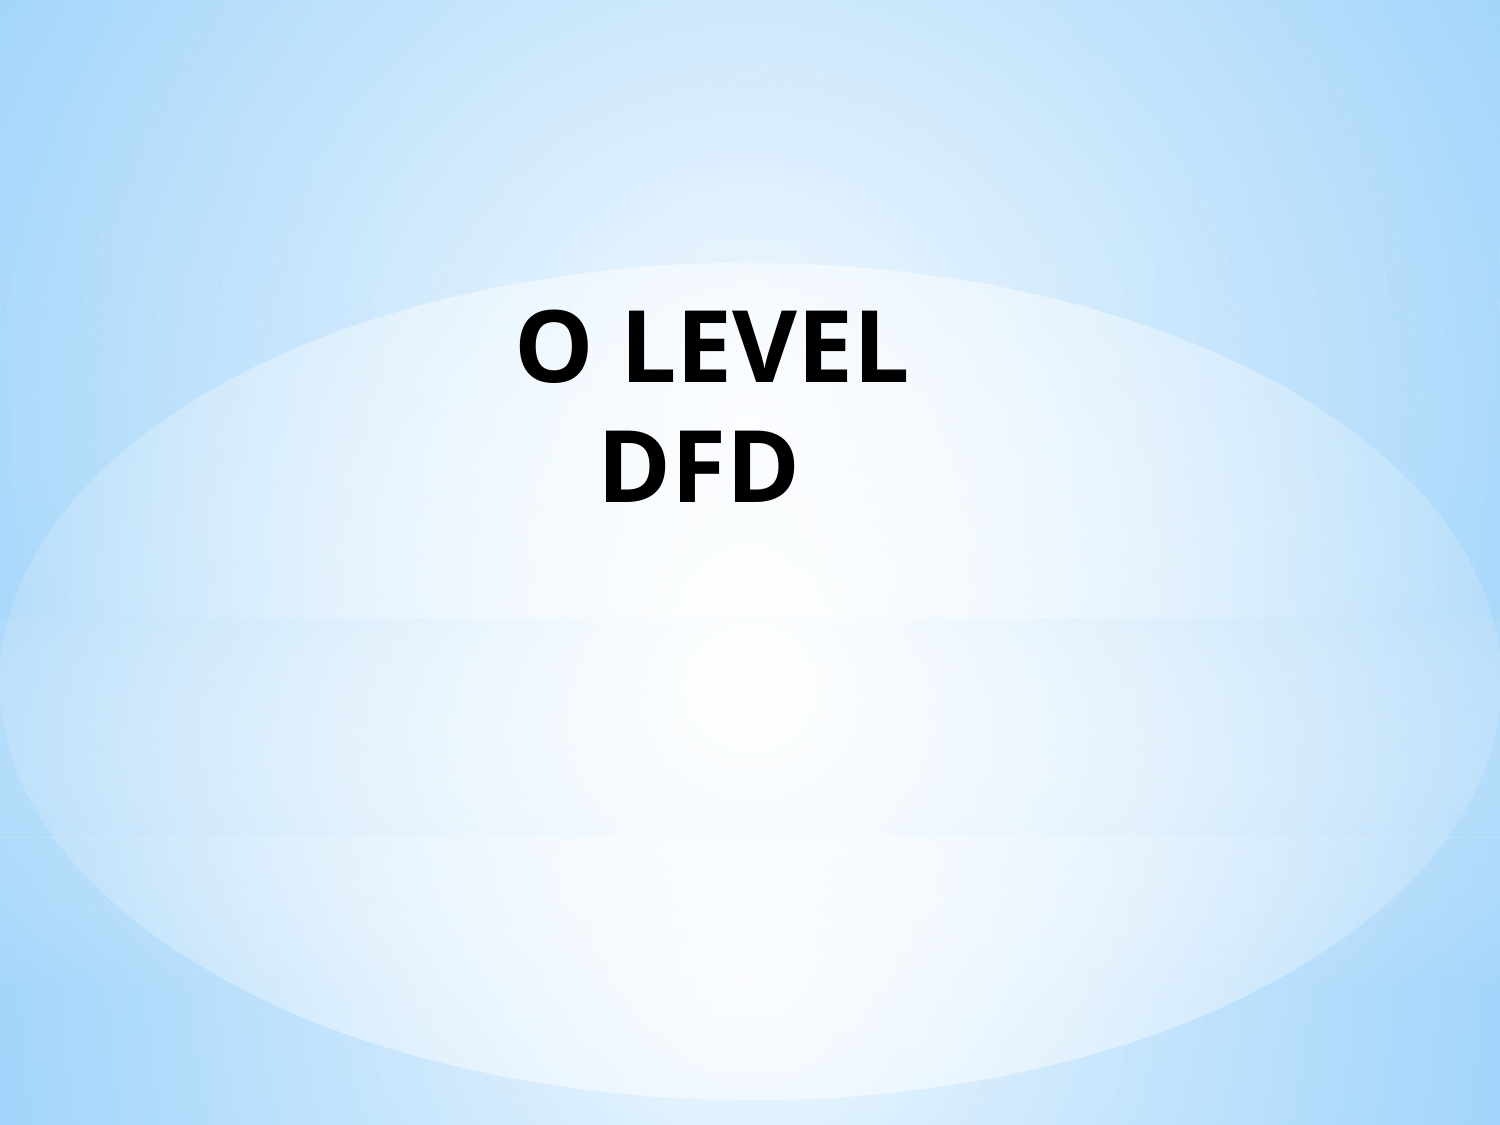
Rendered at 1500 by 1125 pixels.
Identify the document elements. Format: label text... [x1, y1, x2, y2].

text_box O LEVEL DFD [399, 275, 1025, 650]
